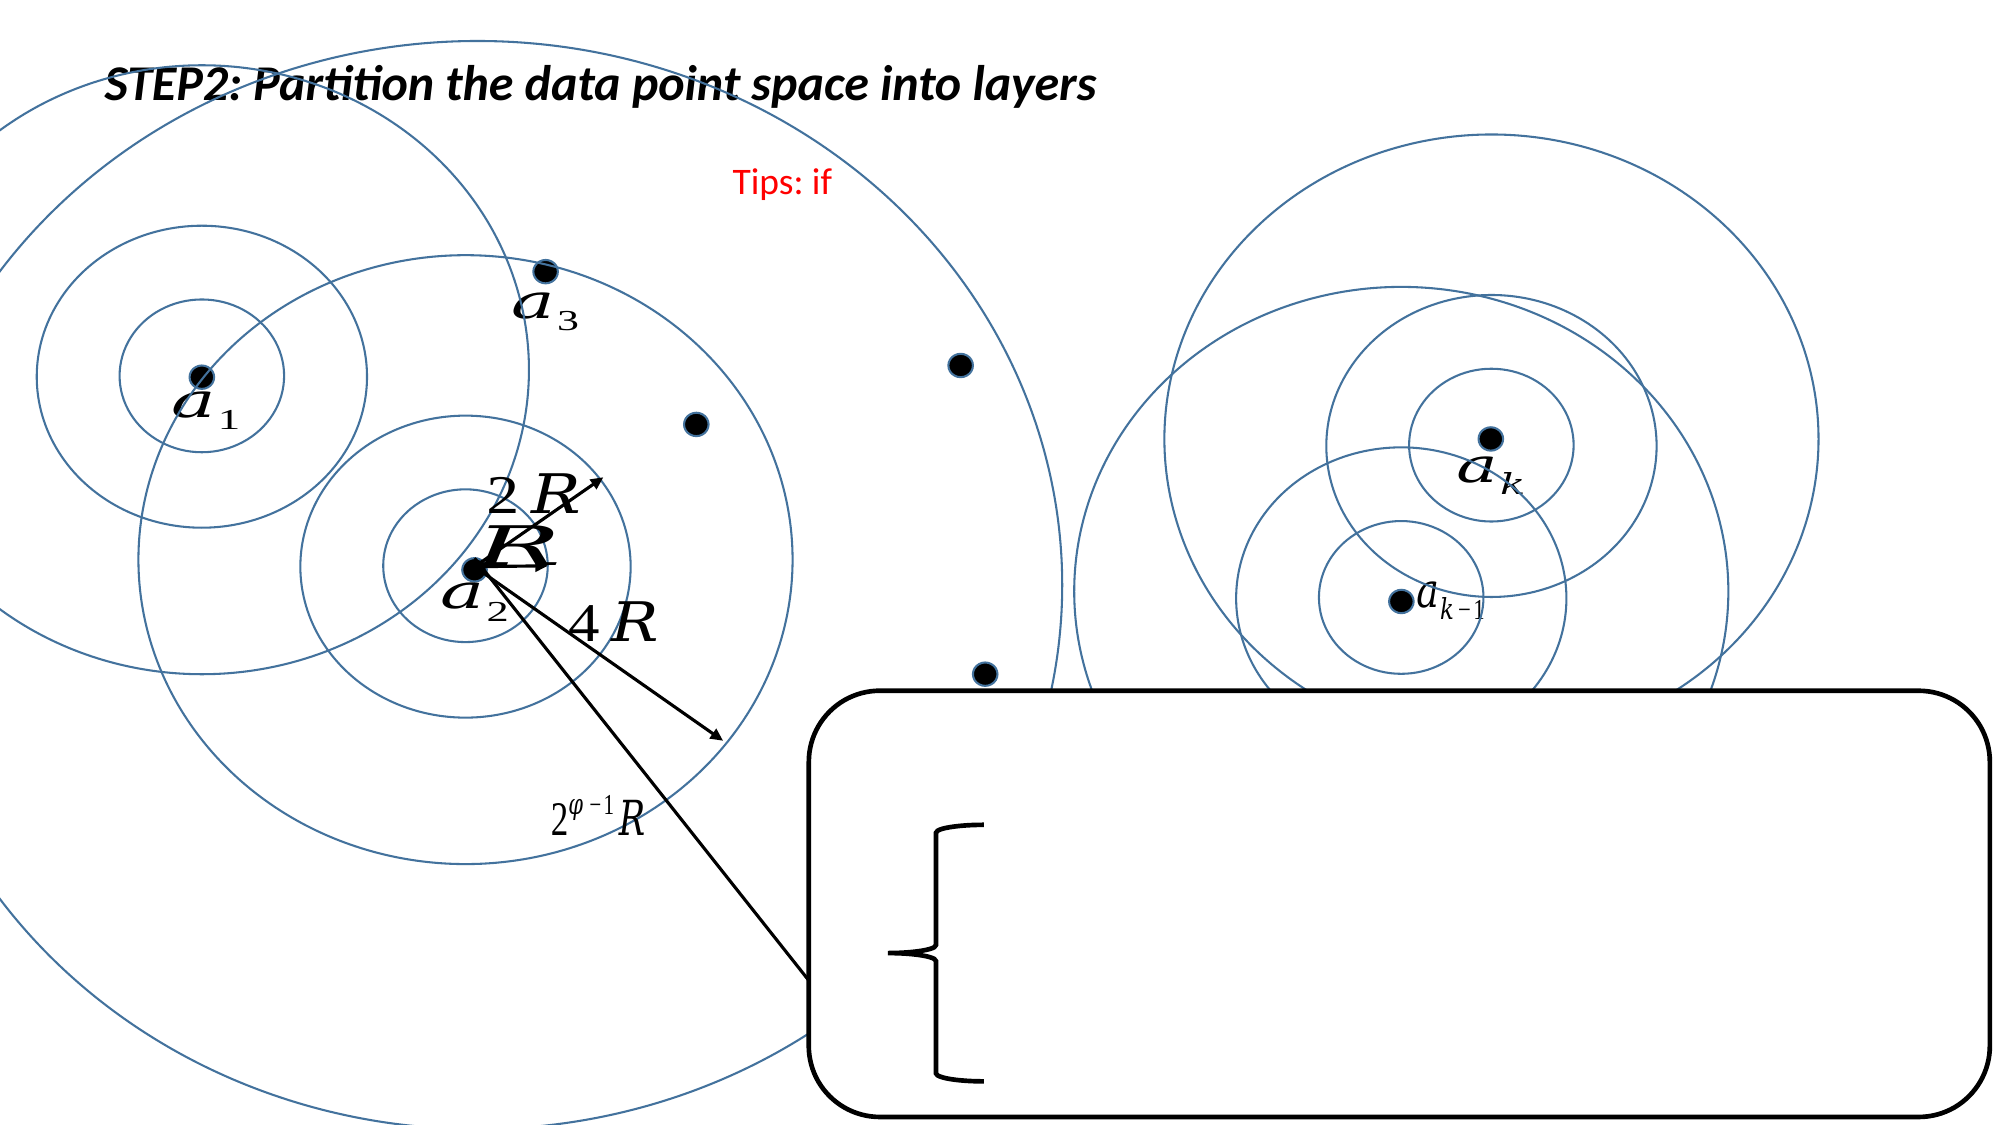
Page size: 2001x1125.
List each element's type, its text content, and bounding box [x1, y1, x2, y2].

text_box [0, 39, 1064, 1125]
text_box [1073, 285, 1730, 689]
text_box [887, 824, 984, 1082]
text_box [1171, 133, 1820, 657]
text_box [474, 558, 835, 1013]
text_box STEP2: Partition the data point space into layers [549, 43, 1777, 164]
text_box [0, 64, 276, 268]
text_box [474, 477, 604, 558]
text_box STEP2: Partition the data point space into layers [89, 43, 406, 82]
text_box [807, 689, 1991, 1119]
